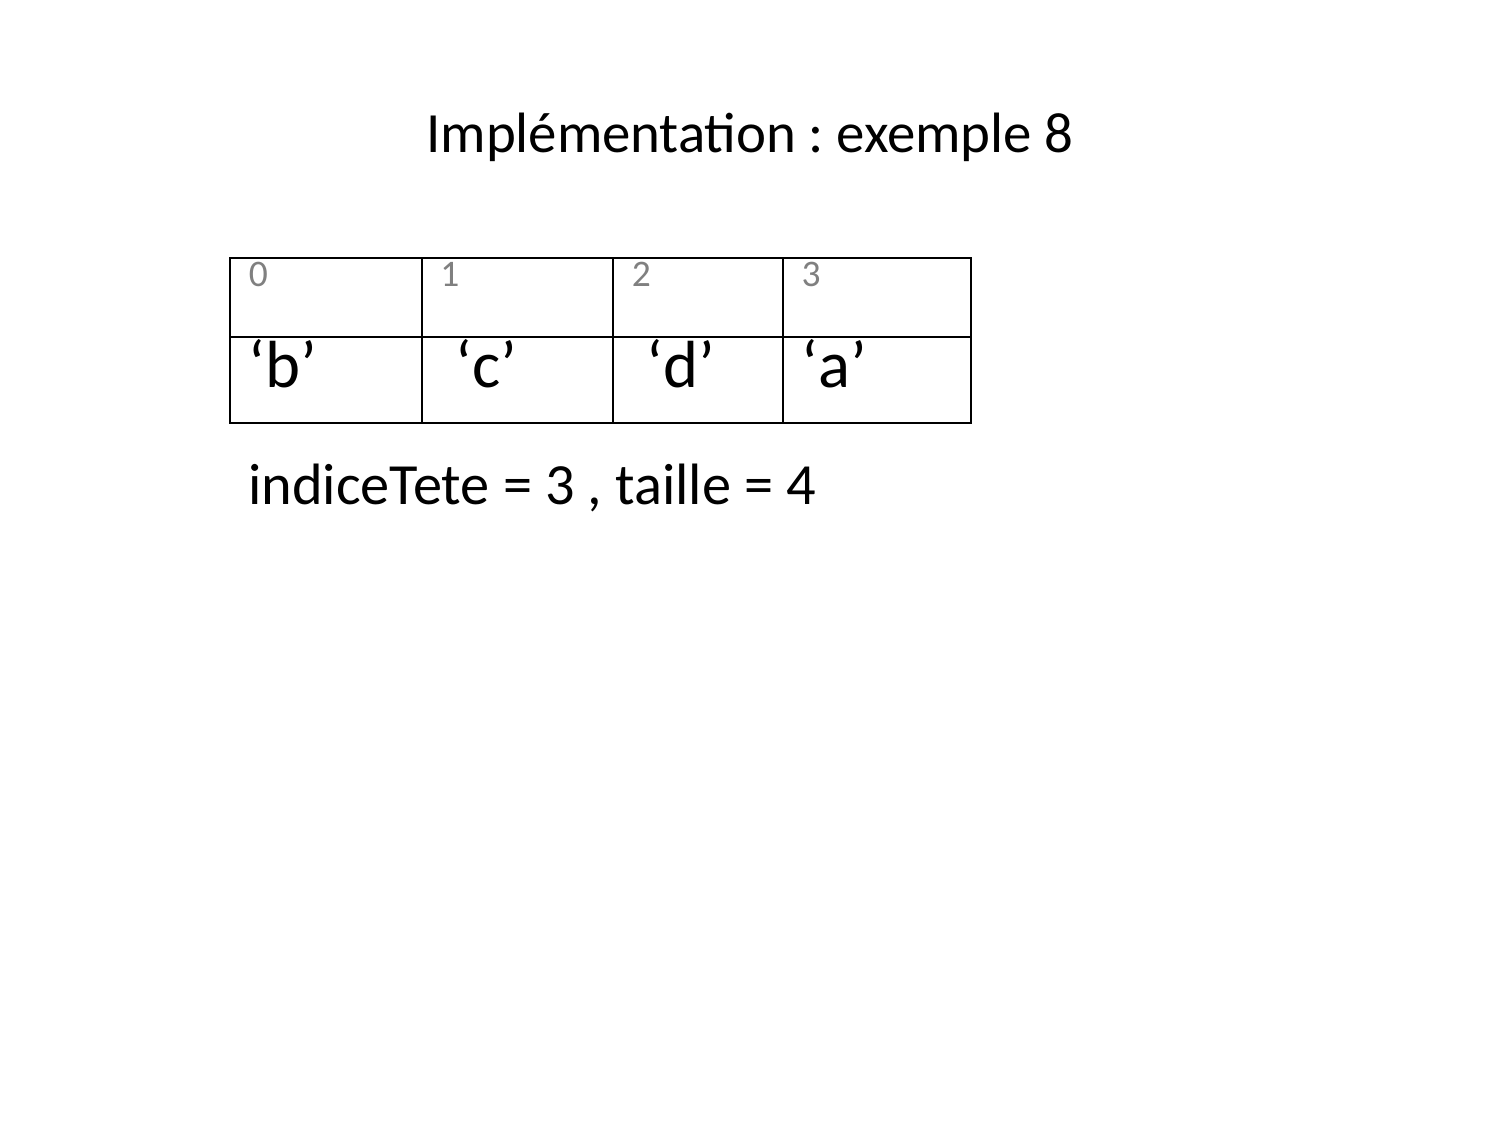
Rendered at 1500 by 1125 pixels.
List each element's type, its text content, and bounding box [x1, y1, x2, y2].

table_header 1 [423, 259, 612, 336]
table_cell ‘a’ [784, 338, 970, 422]
table_cell ‘b’ [231, 338, 421, 422]
table_header 3 [784, 259, 970, 336]
table_cell ‘c’ [423, 338, 612, 422]
table_header 0 [231, 259, 421, 336]
title Implémentation : exemple 8 [75, 45, 1425, 233]
table_header 2 [614, 259, 782, 336]
table_cell ‘d’ [614, 338, 782, 422]
text_box indiceTete = 3 , taille = 4 [233, 439, 845, 524]
